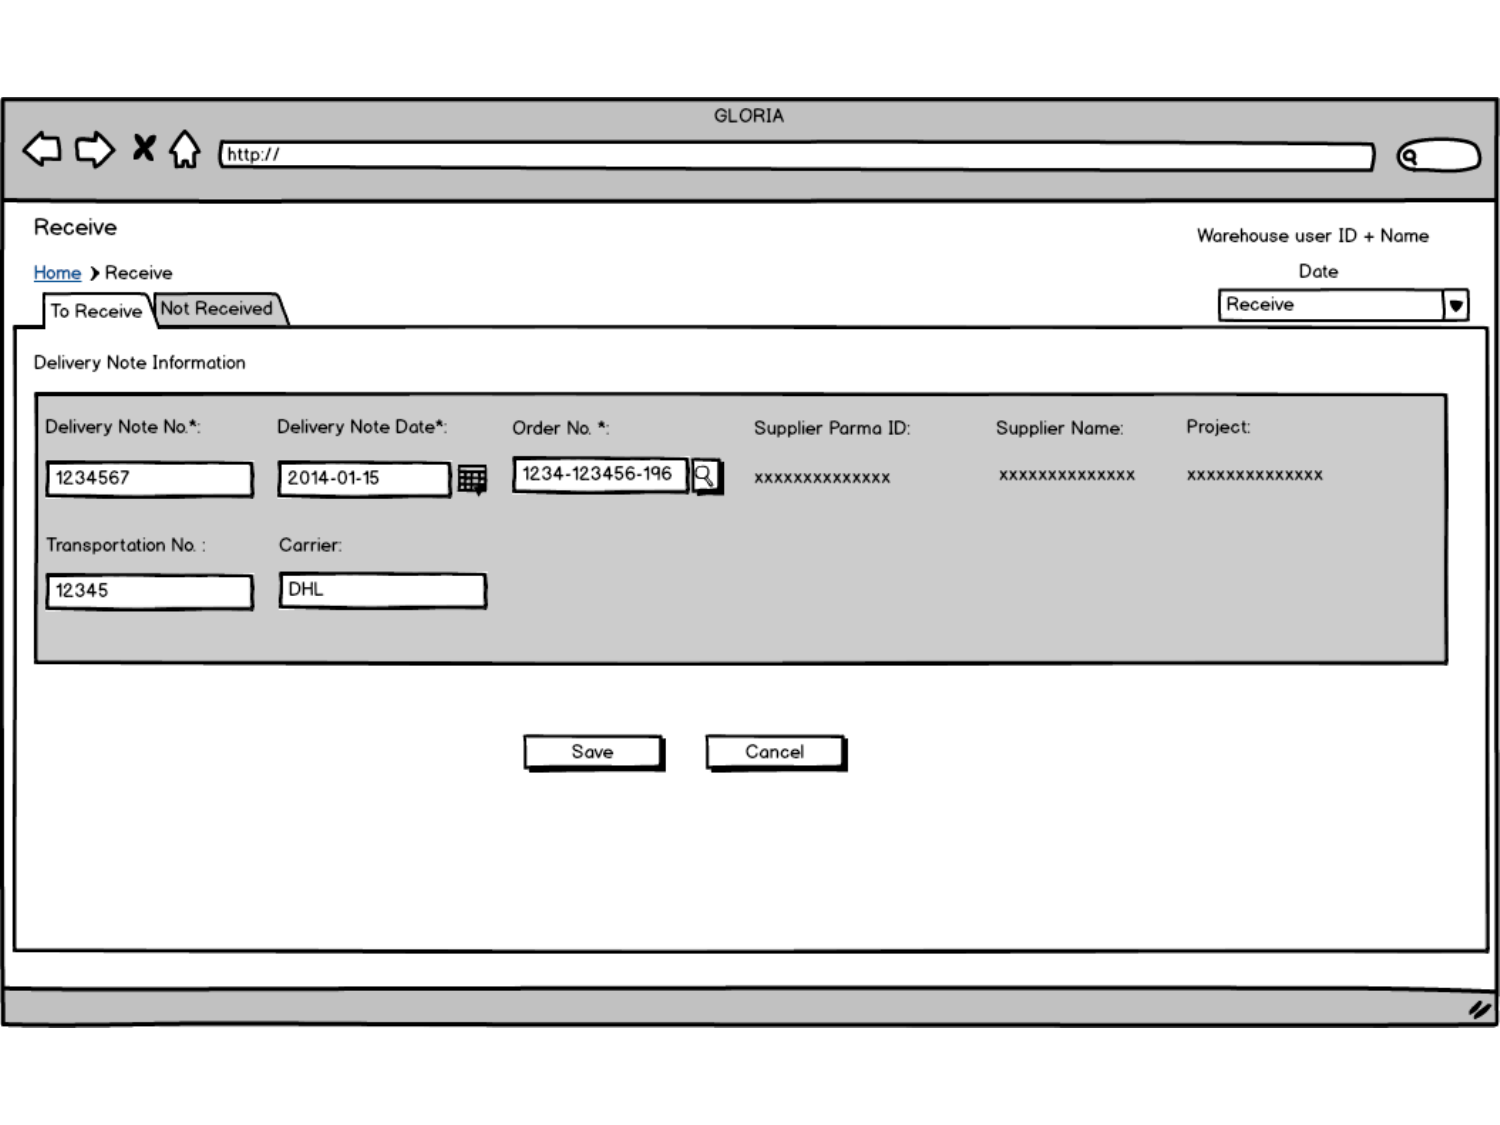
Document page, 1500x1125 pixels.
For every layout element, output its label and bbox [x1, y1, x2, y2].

picture [0, 97, 1500, 1028]
